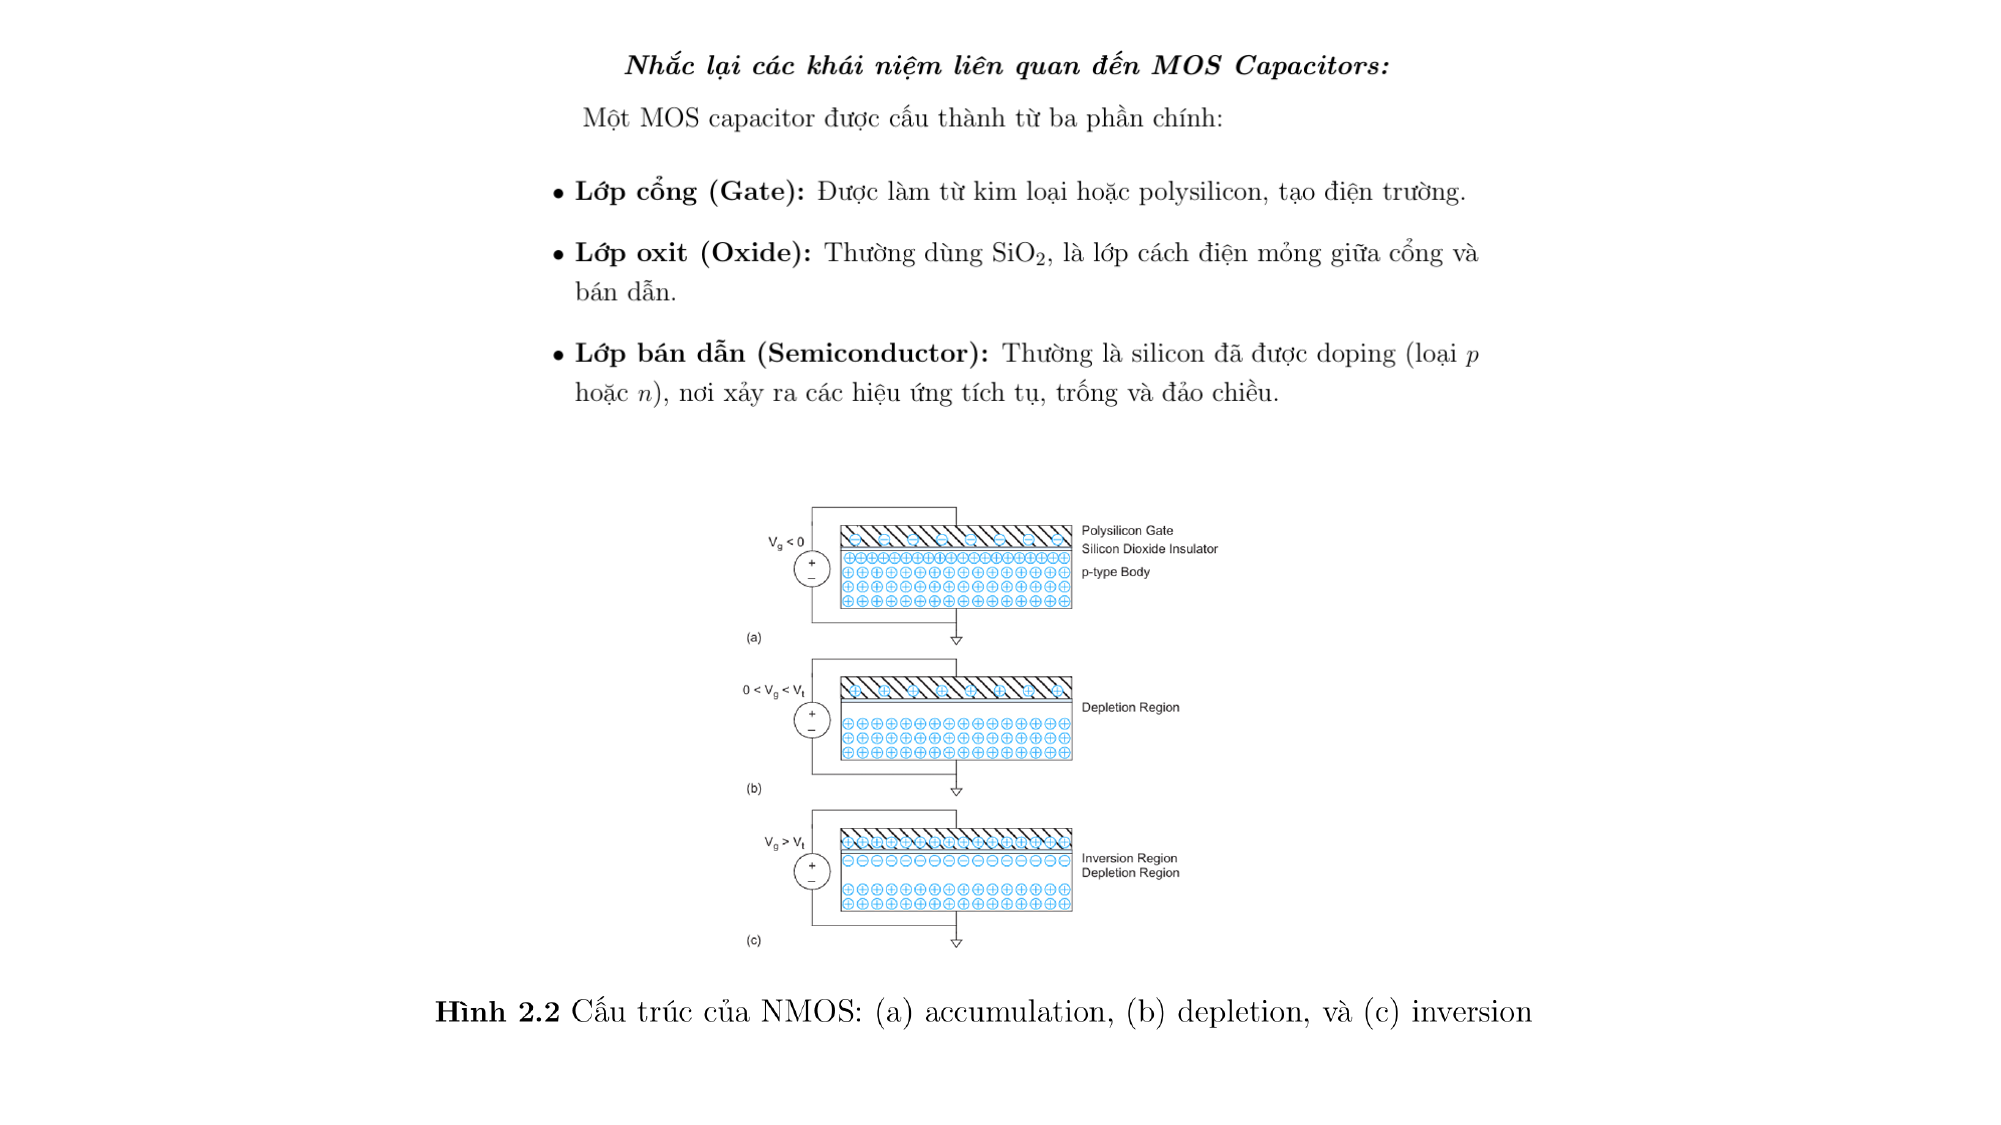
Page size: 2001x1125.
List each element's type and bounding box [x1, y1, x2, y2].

picture [443, 43, 1502, 416]
picture [268, 468, 1573, 1030]
